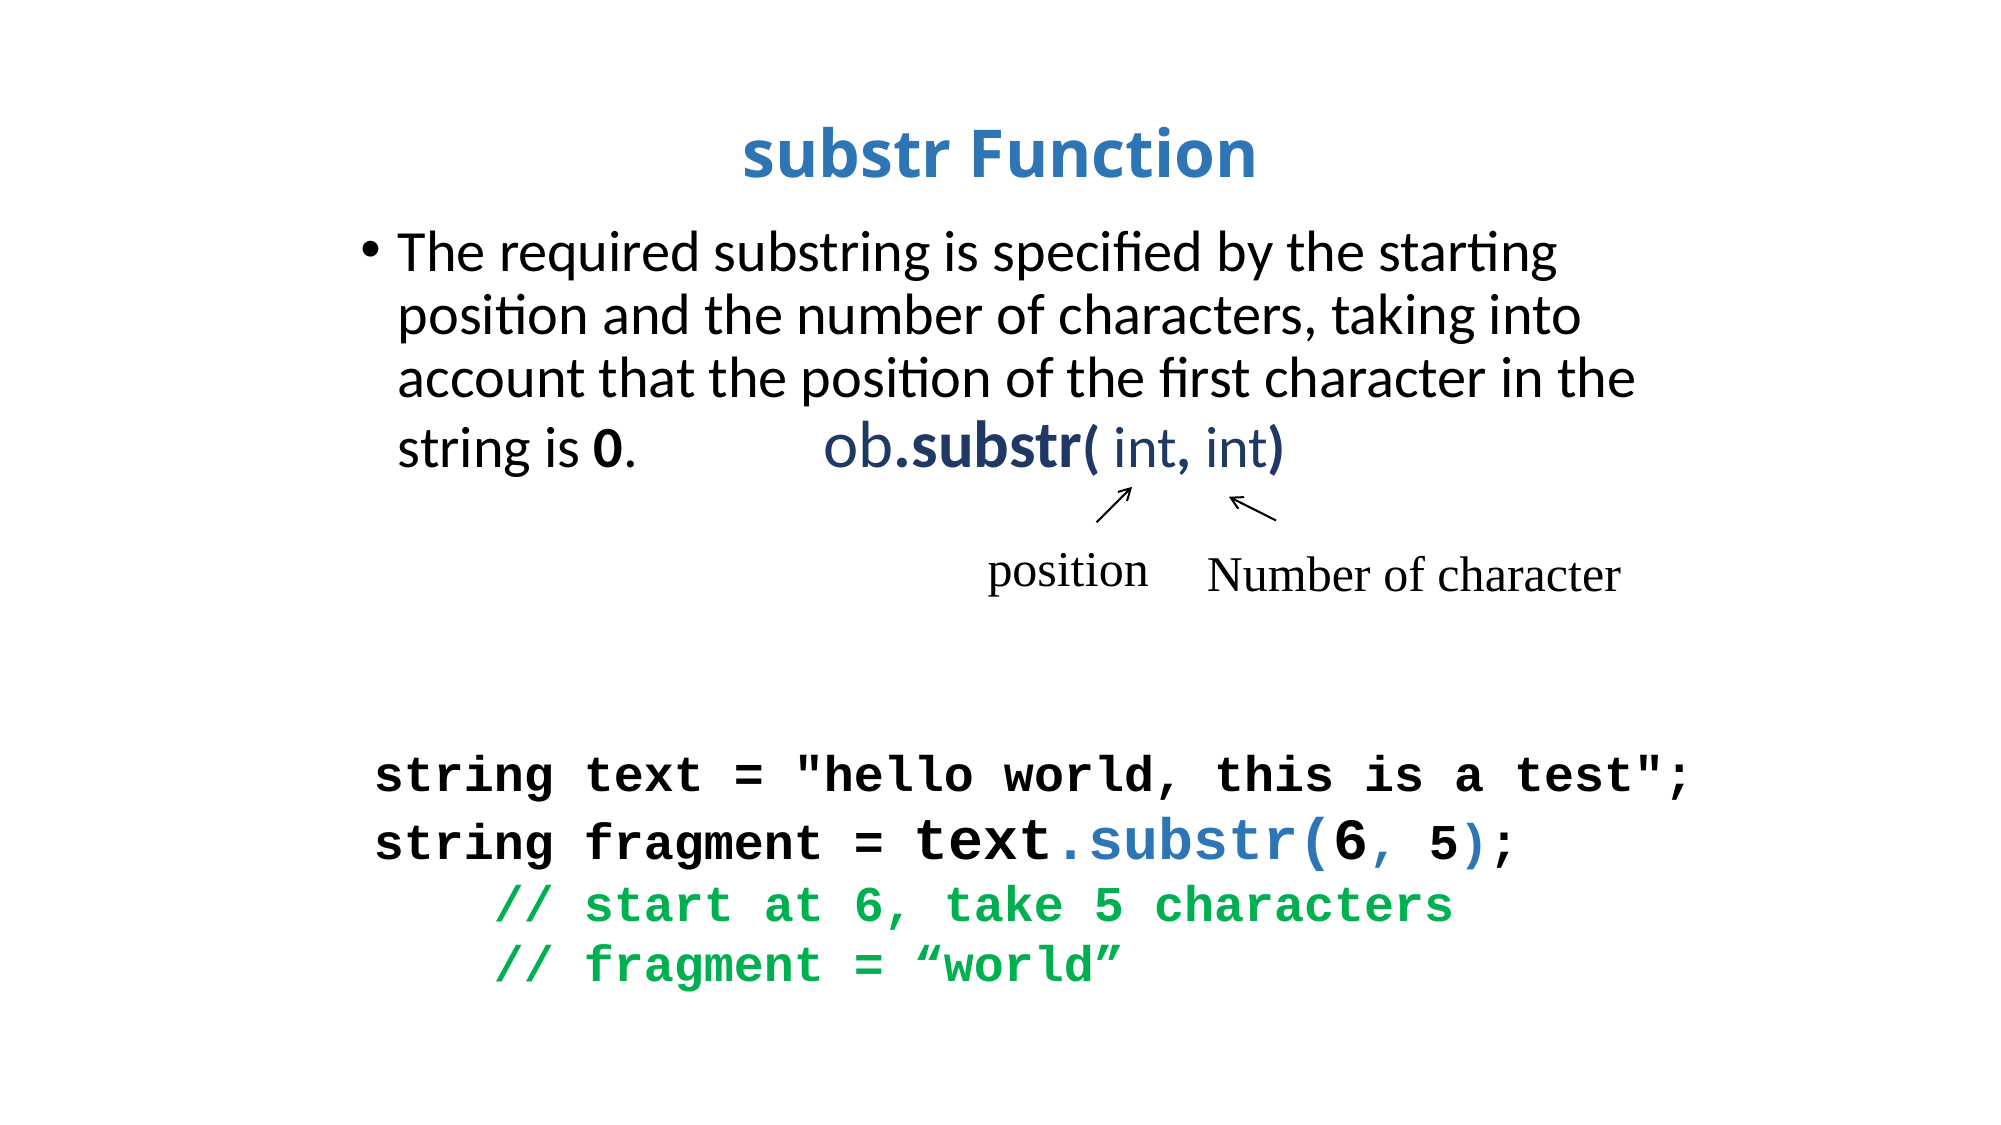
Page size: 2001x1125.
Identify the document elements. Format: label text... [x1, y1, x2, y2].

text_box string text = "hello world, this is a test"; string fragment = text.substr(6, 5); // start at 6, take 5 characters // fragment = “world” [359, 733, 1718, 999]
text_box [1228, 496, 1276, 521]
text_box position [972, 529, 1221, 604]
title substr Function [127, 112, 1875, 200]
list The required substring is specified by the starting position and the number of characters, taking into account that the position of the first character in the string is 0. ob.substr( int, int) [345, 213, 1668, 614]
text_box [1096, 486, 1133, 523]
text_box Number of character [1192, 533, 1718, 609]
